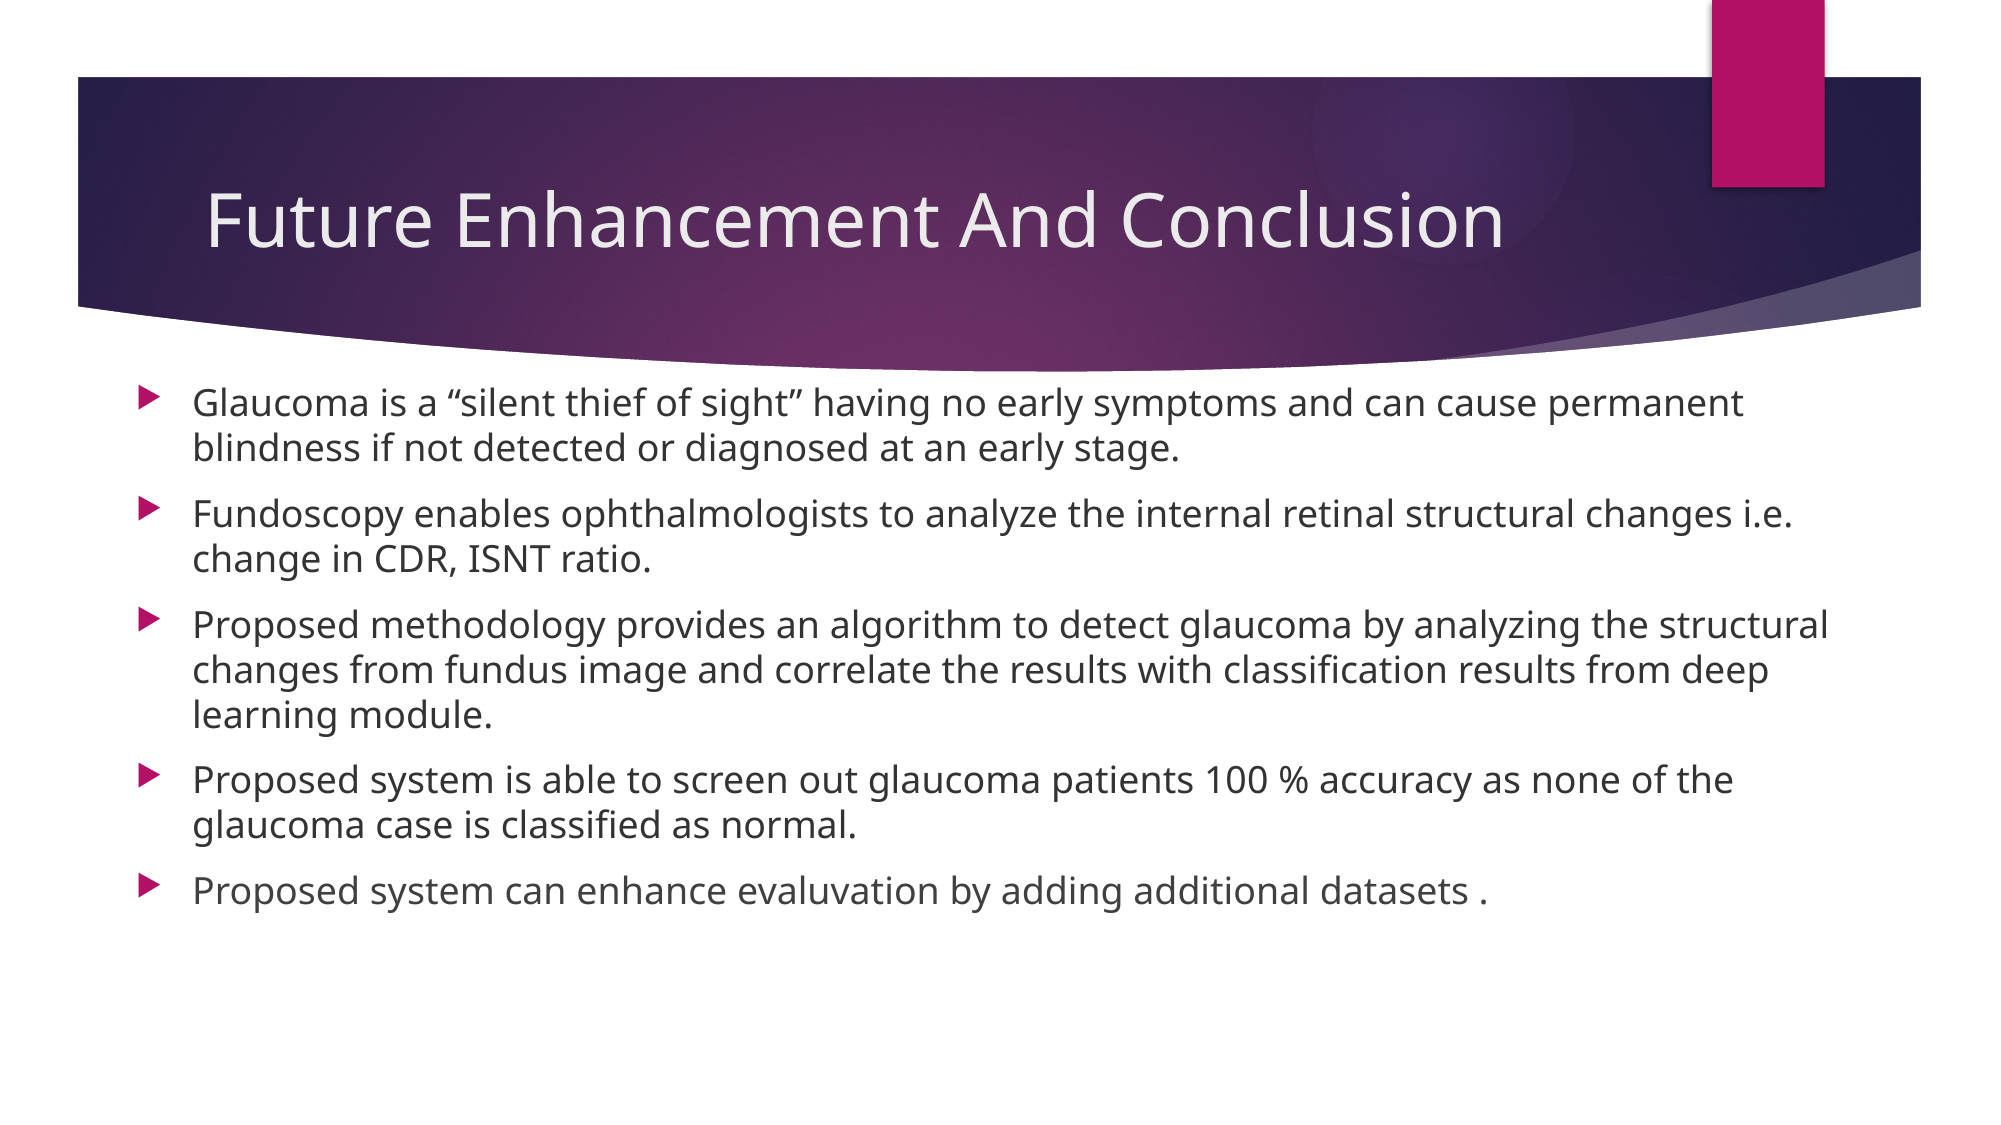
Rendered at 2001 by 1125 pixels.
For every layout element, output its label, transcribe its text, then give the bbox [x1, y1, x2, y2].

list Glaucoma is a “silent thief of sight” having no early symptoms and can cause permanent blindness if not detected or diagnosed at an early stage. Fundoscopy enables ophthalmologists to analyze the internal retinal structural changes i.e. change in CDR, ISNT ratio. Proposed methodology provides an algorithm to detect glaucoma by analyzing the structural changes from fundus image and correlate the results with classification results from deep learning module. Proposed system is able to screen out glaucoma patients 100 % accuracy as none of the glaucoma case is classified as normal. Proposed system can enhance evaluvation by adding additional datasets . [120, 371, 1857, 1018]
title Future Enhancement And Conclusion [189, 159, 1627, 276]
